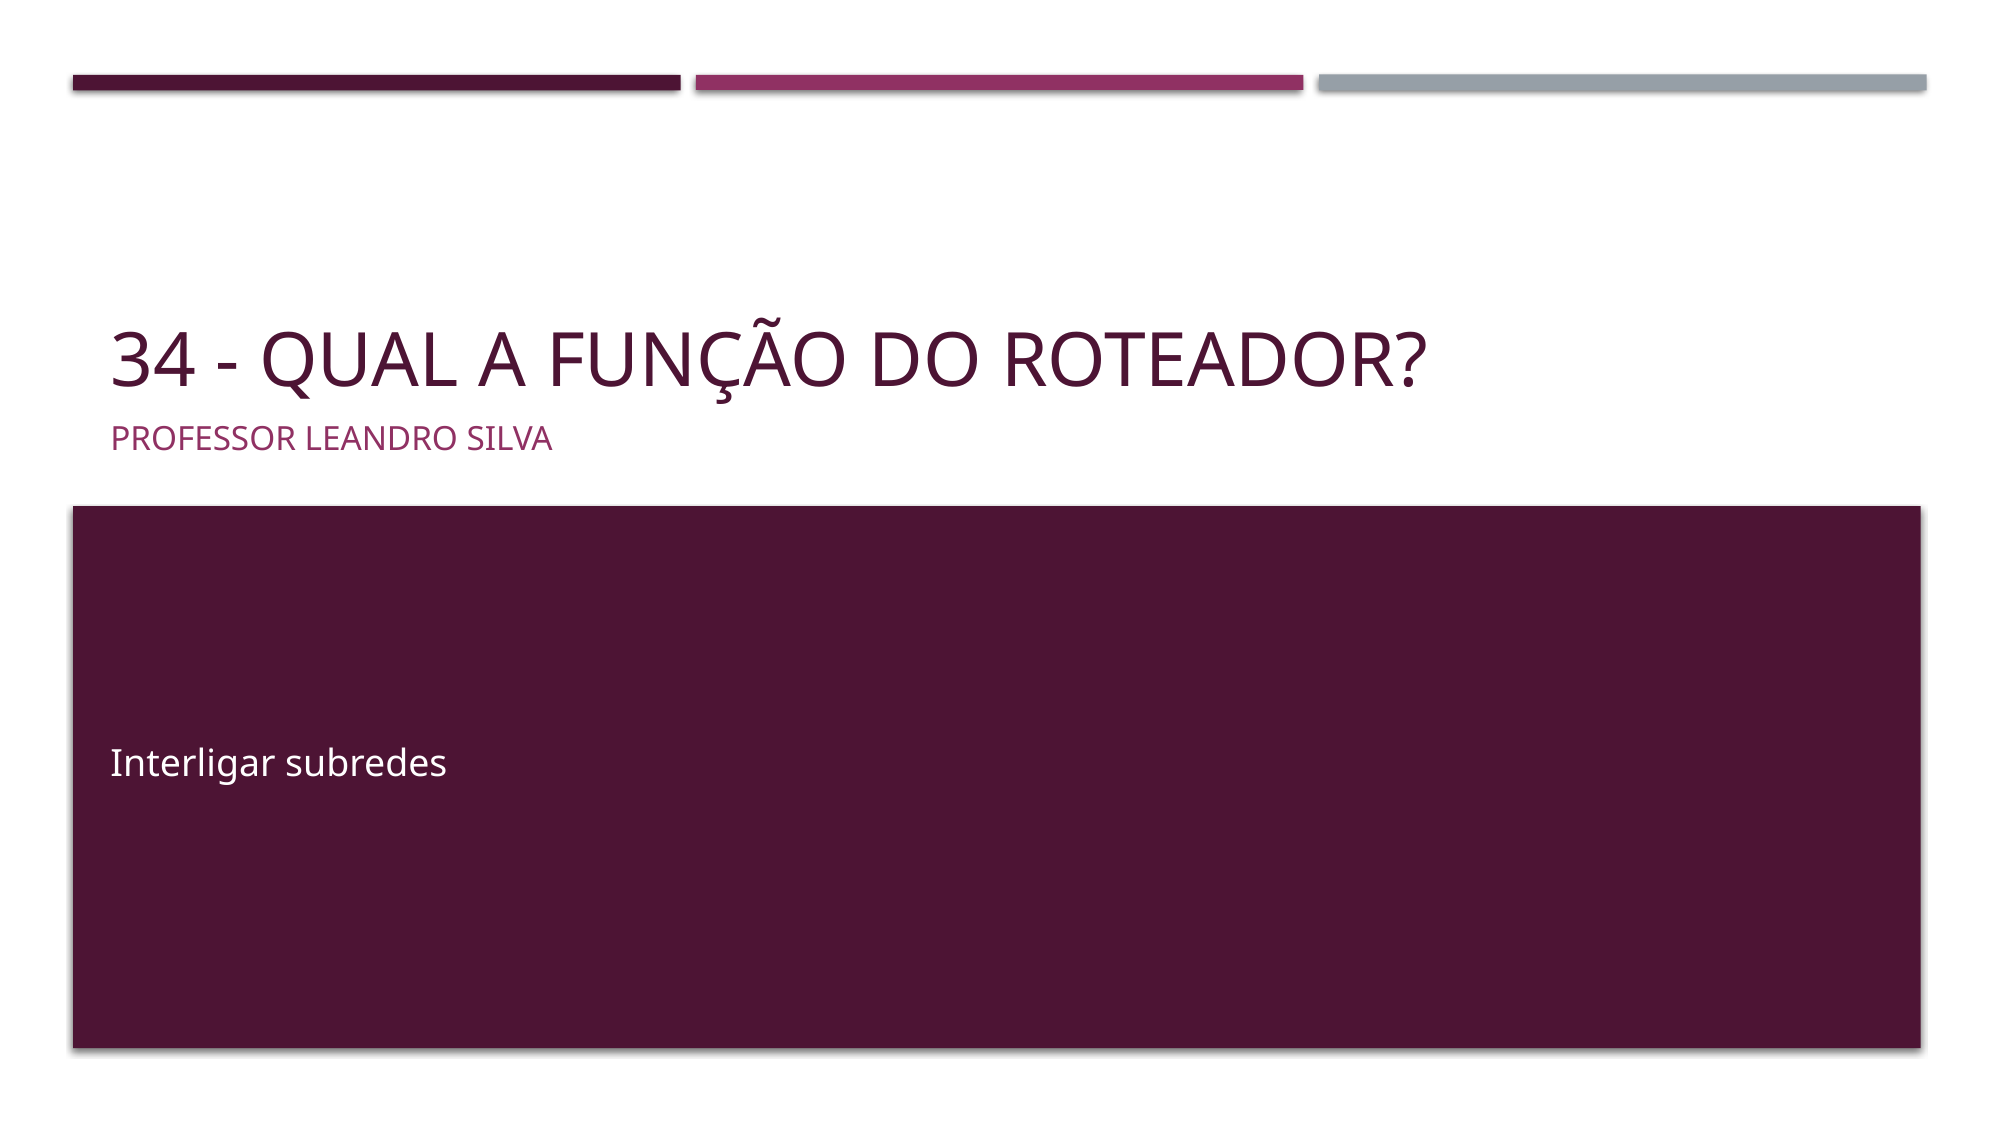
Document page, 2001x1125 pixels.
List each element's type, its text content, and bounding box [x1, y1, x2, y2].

title 34 - Qual a função do roteador? [95, 167, 1899, 409]
text_box Interligar subredes [95, 731, 463, 792]
subtitle Professor Leandro Silva [95, 409, 1899, 507]
